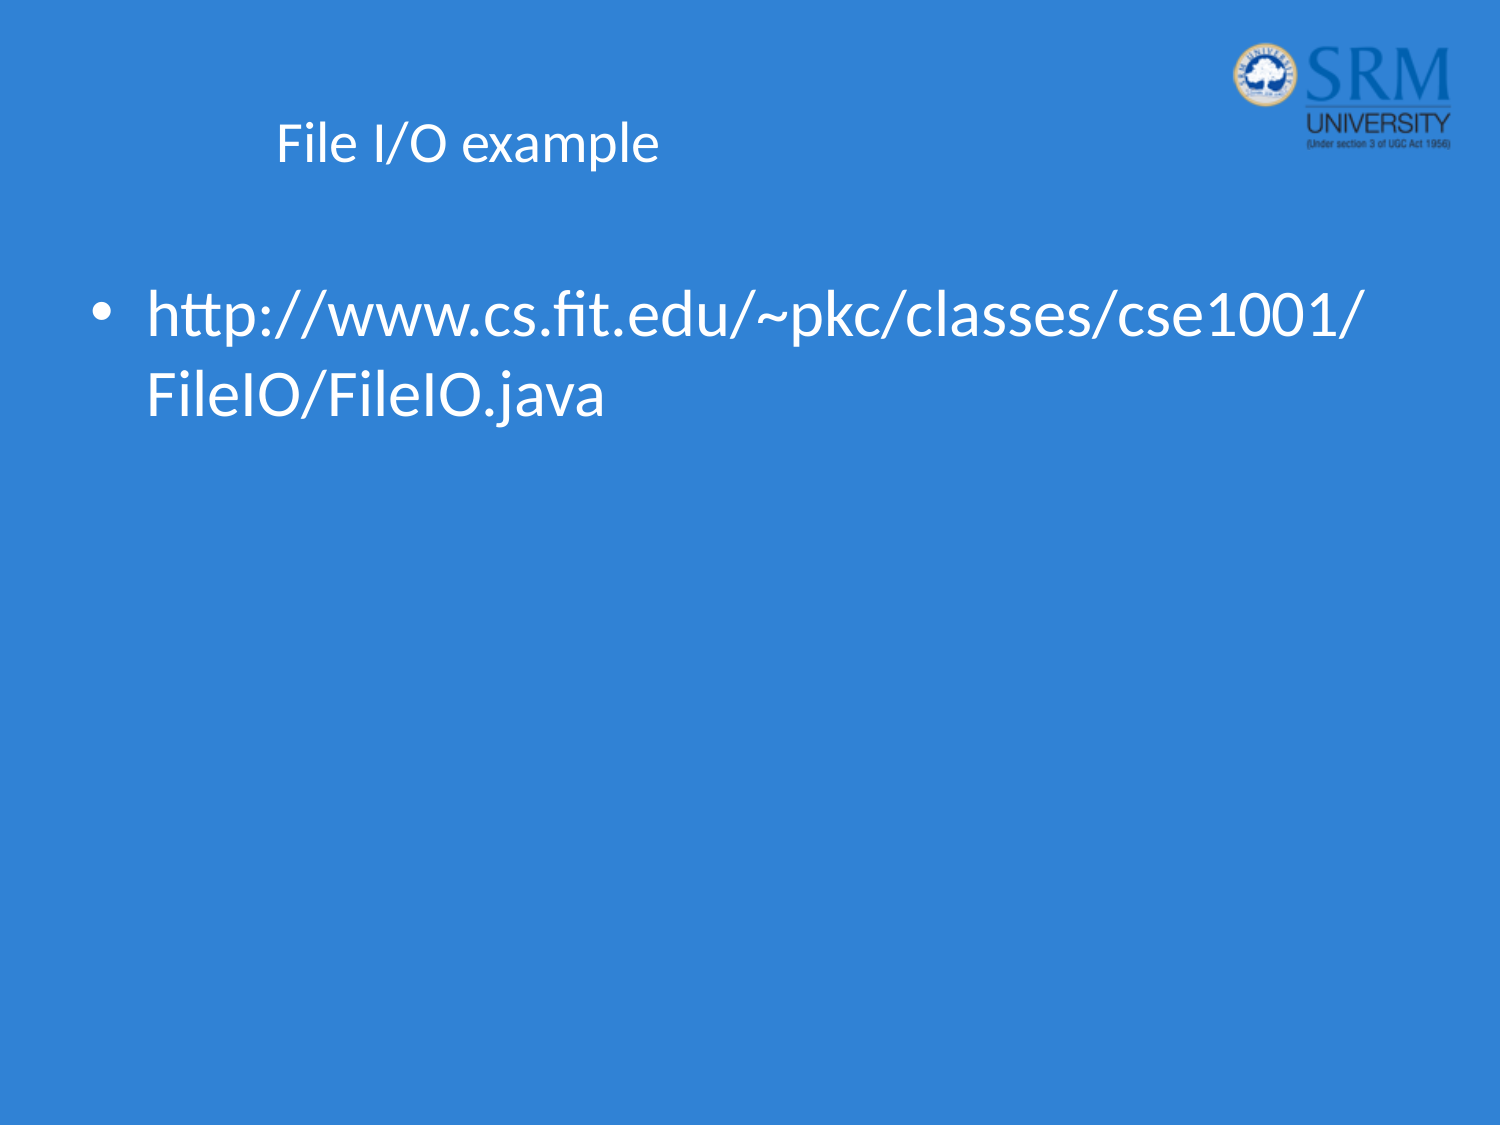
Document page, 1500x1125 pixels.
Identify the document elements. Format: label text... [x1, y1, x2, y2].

title File I/O example [75, 45, 863, 233]
list http://www.cs.fit.edu/~pkc/classes/cse1001/FileIO/FileIO.java [75, 262, 1425, 1005]
picture [1224, 37, 1460, 157]
